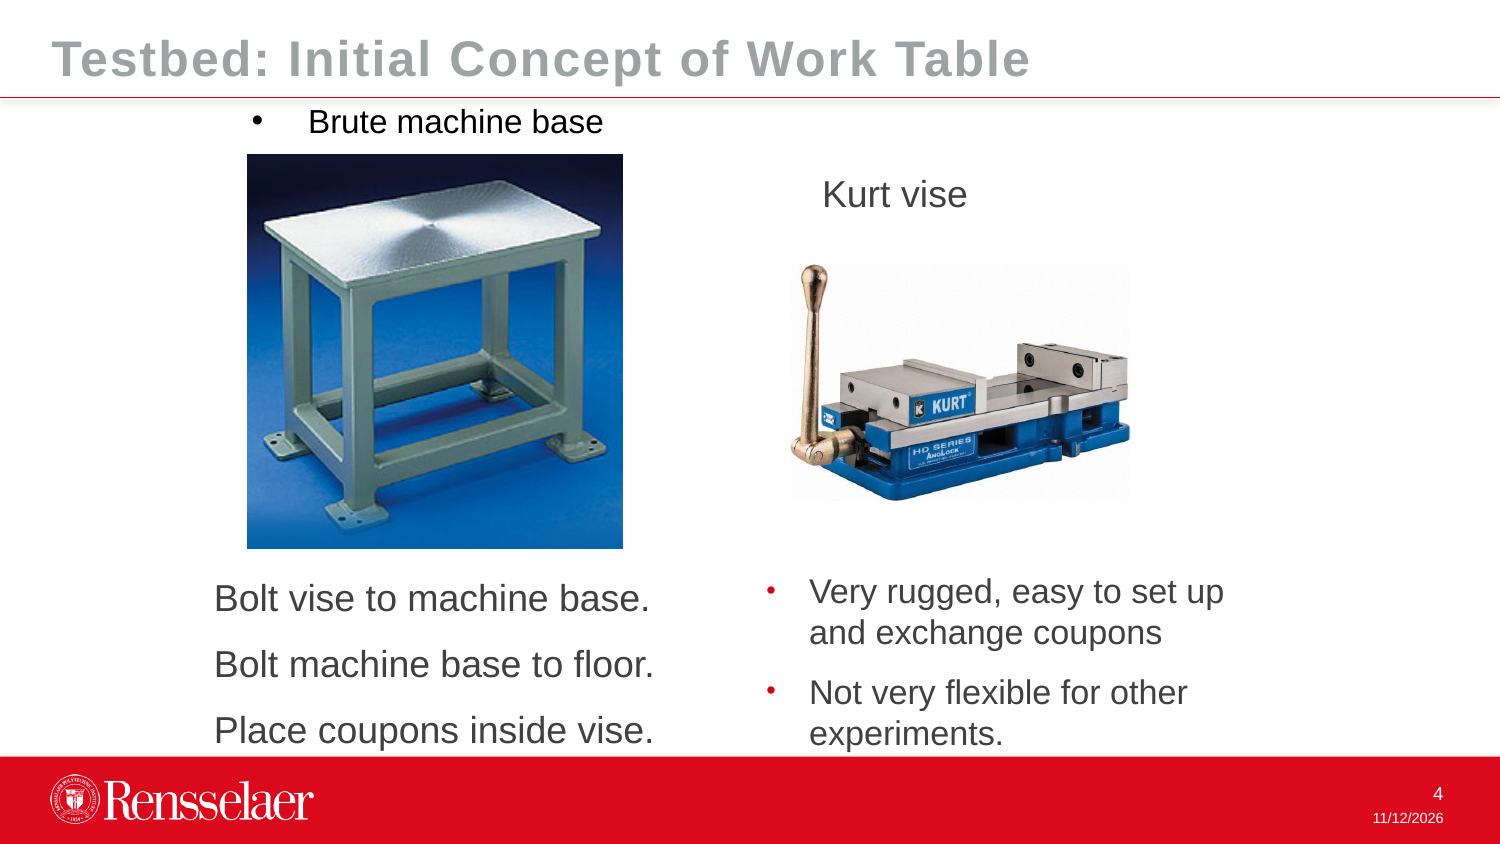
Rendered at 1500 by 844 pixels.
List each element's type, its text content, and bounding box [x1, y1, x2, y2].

text_box Bolt vise to machine base. Bolt machine base to floor. Place coupons inside vise. [198, 548, 675, 778]
picture [790, 263, 1131, 501]
list Testbed: Initial Concept of Work Table [36, 19, 1403, 79]
picture [246, 154, 623, 549]
text_box Brute machine base [236, 92, 645, 237]
text_box Kurt vise [807, 120, 1102, 262]
picture [50, 774, 314, 824]
text_box Very rugged, easy to set up and exchange coupons Not very flexible for other experiments. [751, 561, 1304, 761]
